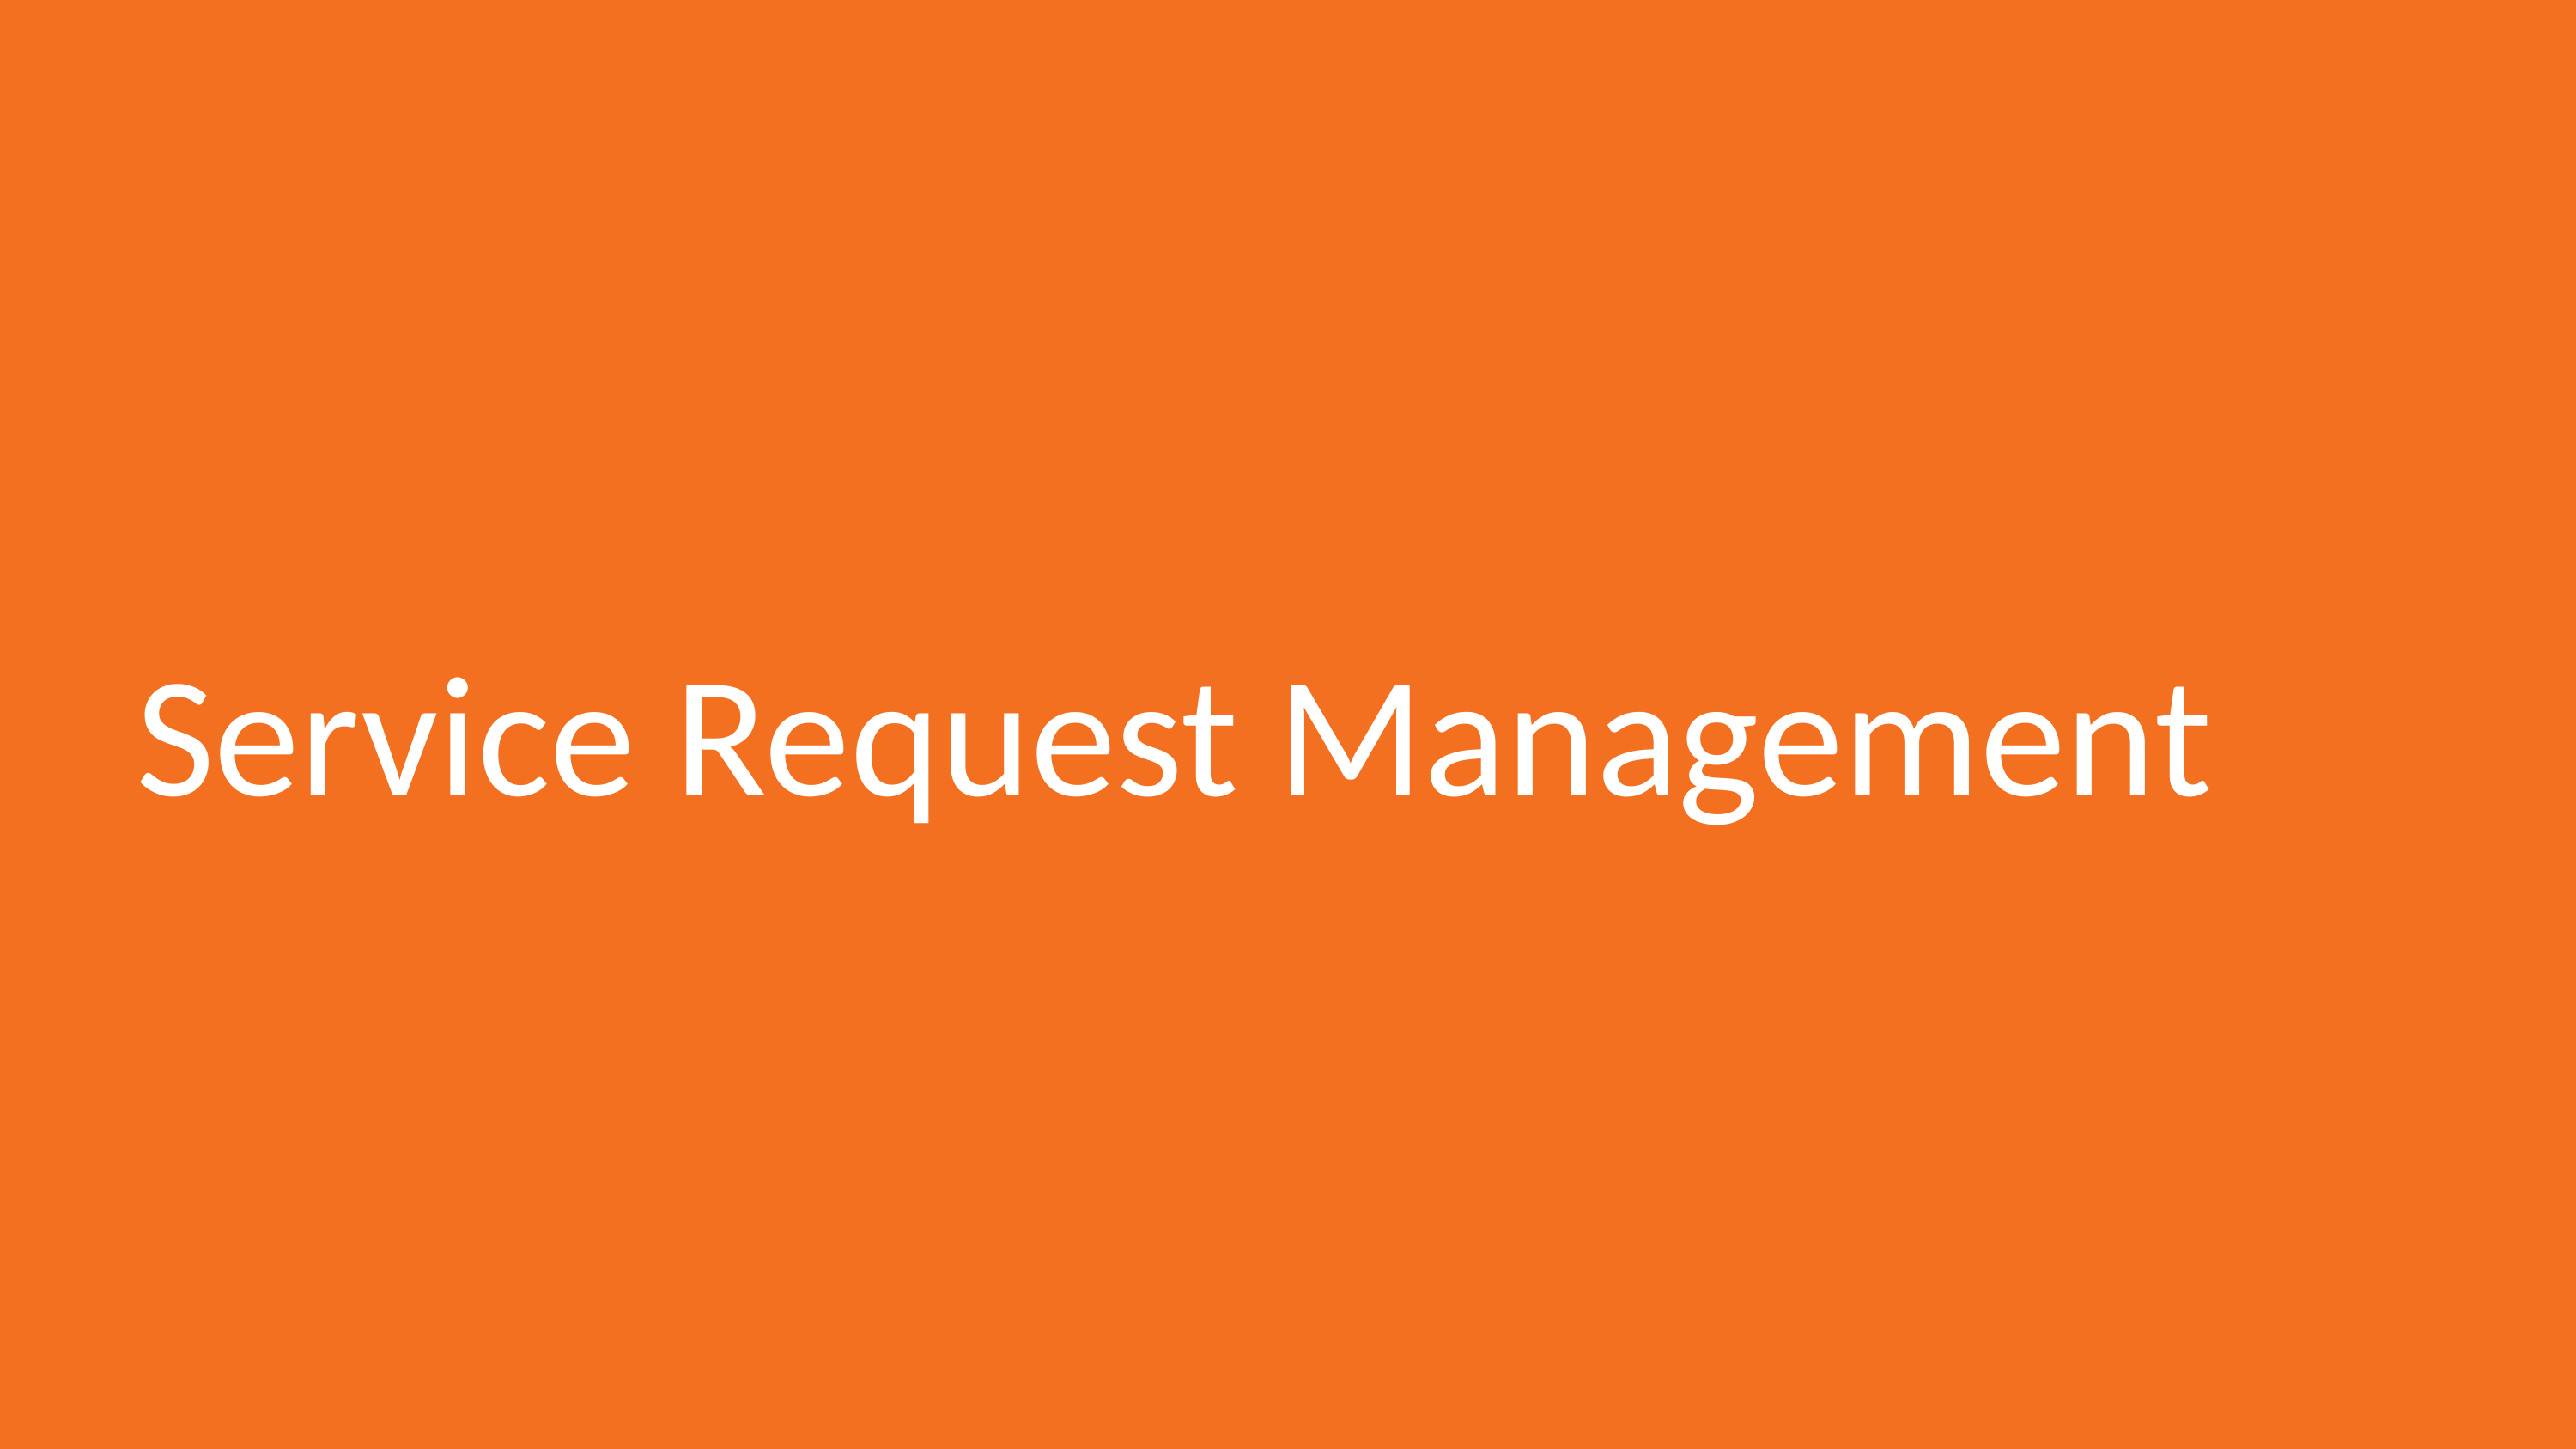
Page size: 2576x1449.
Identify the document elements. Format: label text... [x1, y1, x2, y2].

title Service Request Management [110, 593, 2513, 856]
